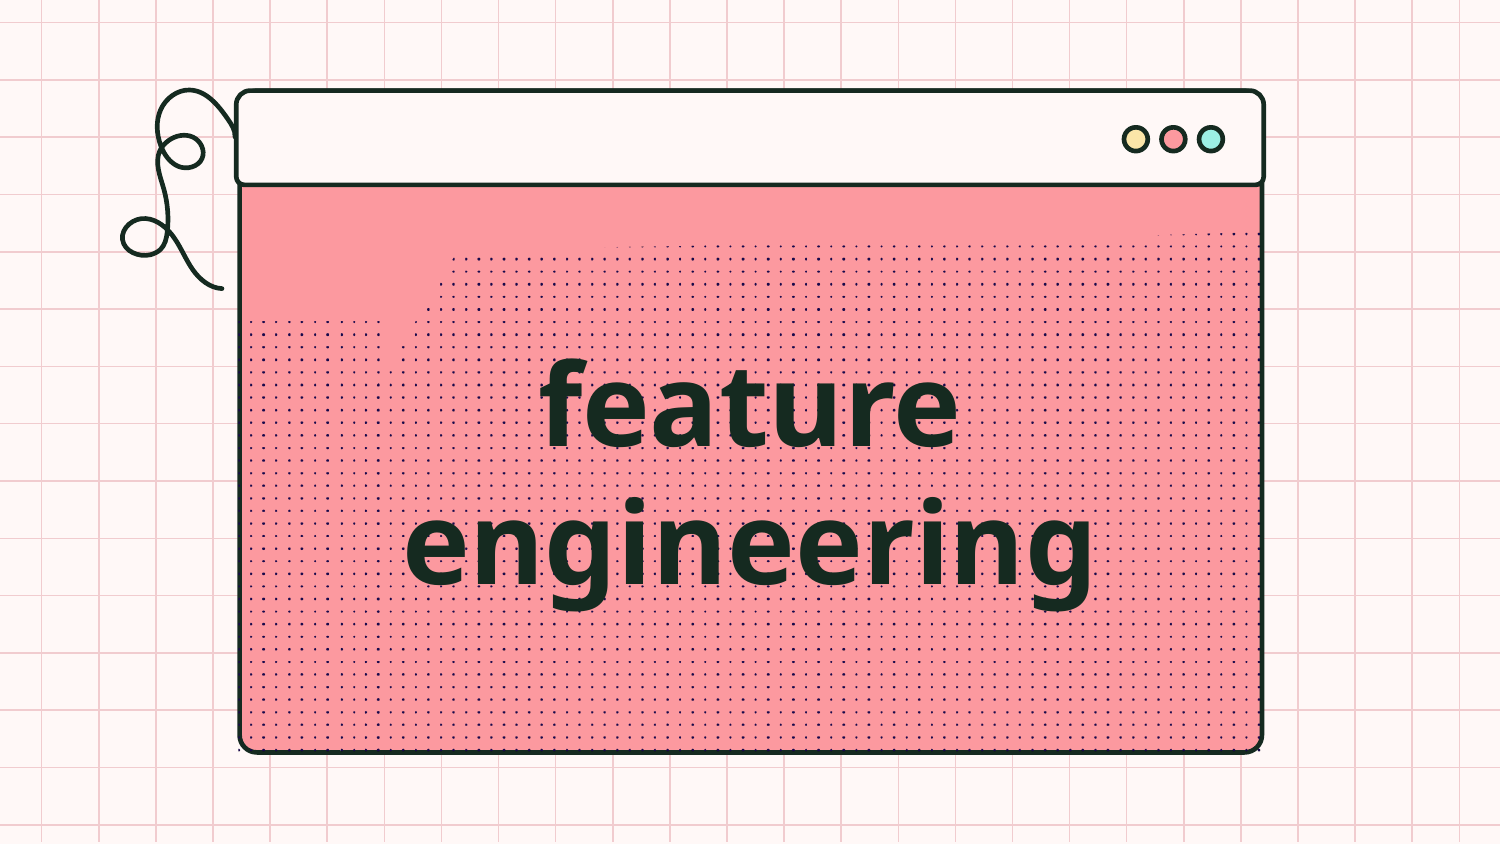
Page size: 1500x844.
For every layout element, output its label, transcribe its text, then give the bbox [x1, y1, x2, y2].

title feature engineering [178, 187, 1322, 752]
picture [238, 752, 1261, 756]
